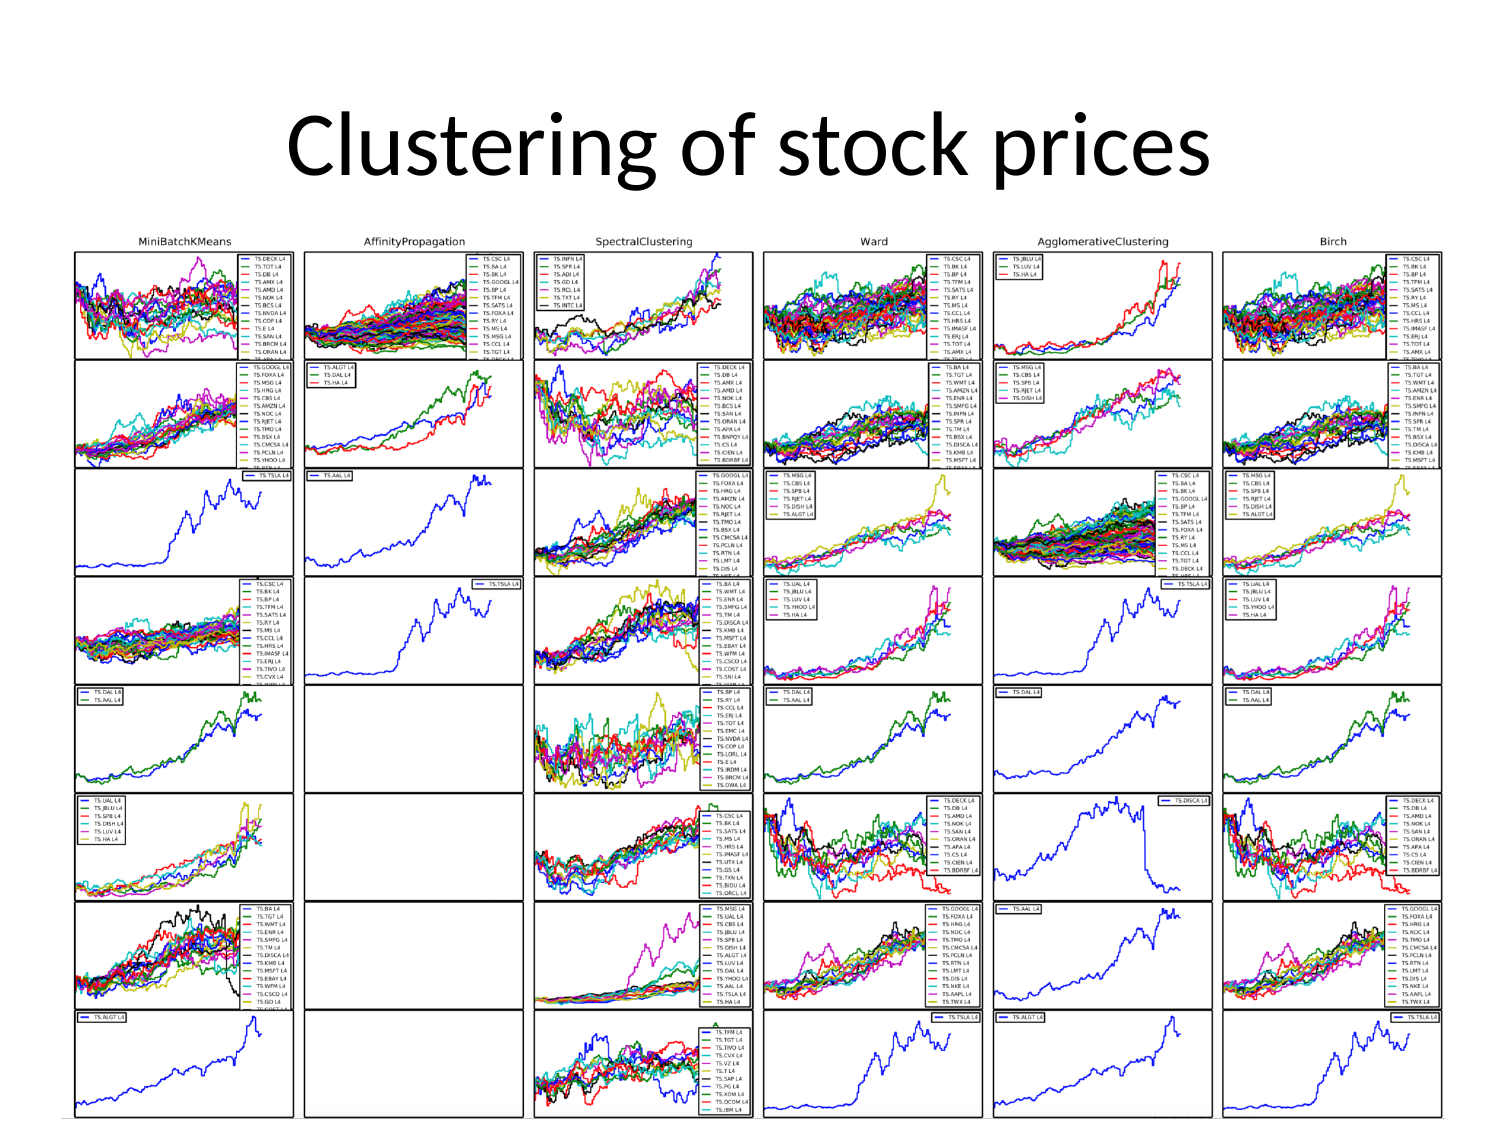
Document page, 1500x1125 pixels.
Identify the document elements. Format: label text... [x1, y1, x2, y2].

picture [61, 232, 1446, 1119]
title Clustering of stock prices [74, 44, 1426, 231]
